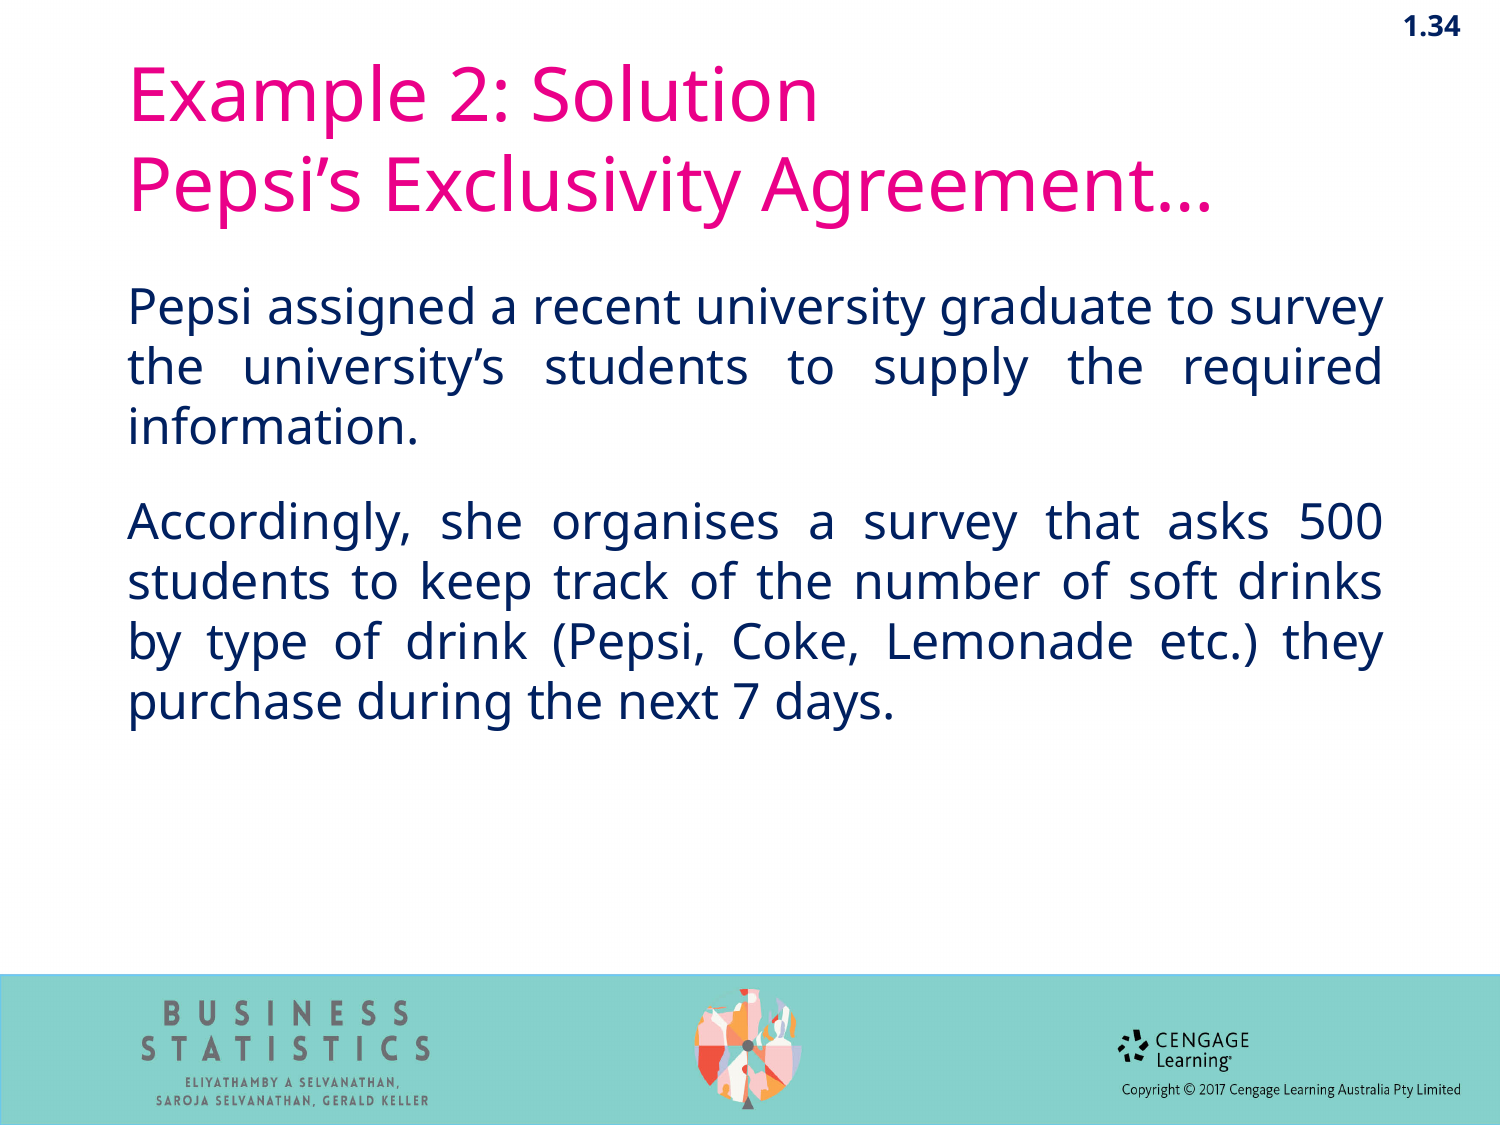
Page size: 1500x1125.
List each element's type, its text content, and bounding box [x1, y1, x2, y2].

list Pepsi assigned a recent university graduate to survey the university’s students to supply the required information. Accordingly, she organises a survey that asks 500 students to keep track of the number of soft drinks by type of drink (Pepsi, Coke, Lemonade etc.) they purchase during the next 7 days. [111, 266, 1400, 799]
text_box 1.34 [1387, 0, 1500, 60]
title Example 2: Solution Pepsi’s Exclusivity Agreement… [112, 42, 1459, 231]
picture [0, 0, 1500, 1125]
